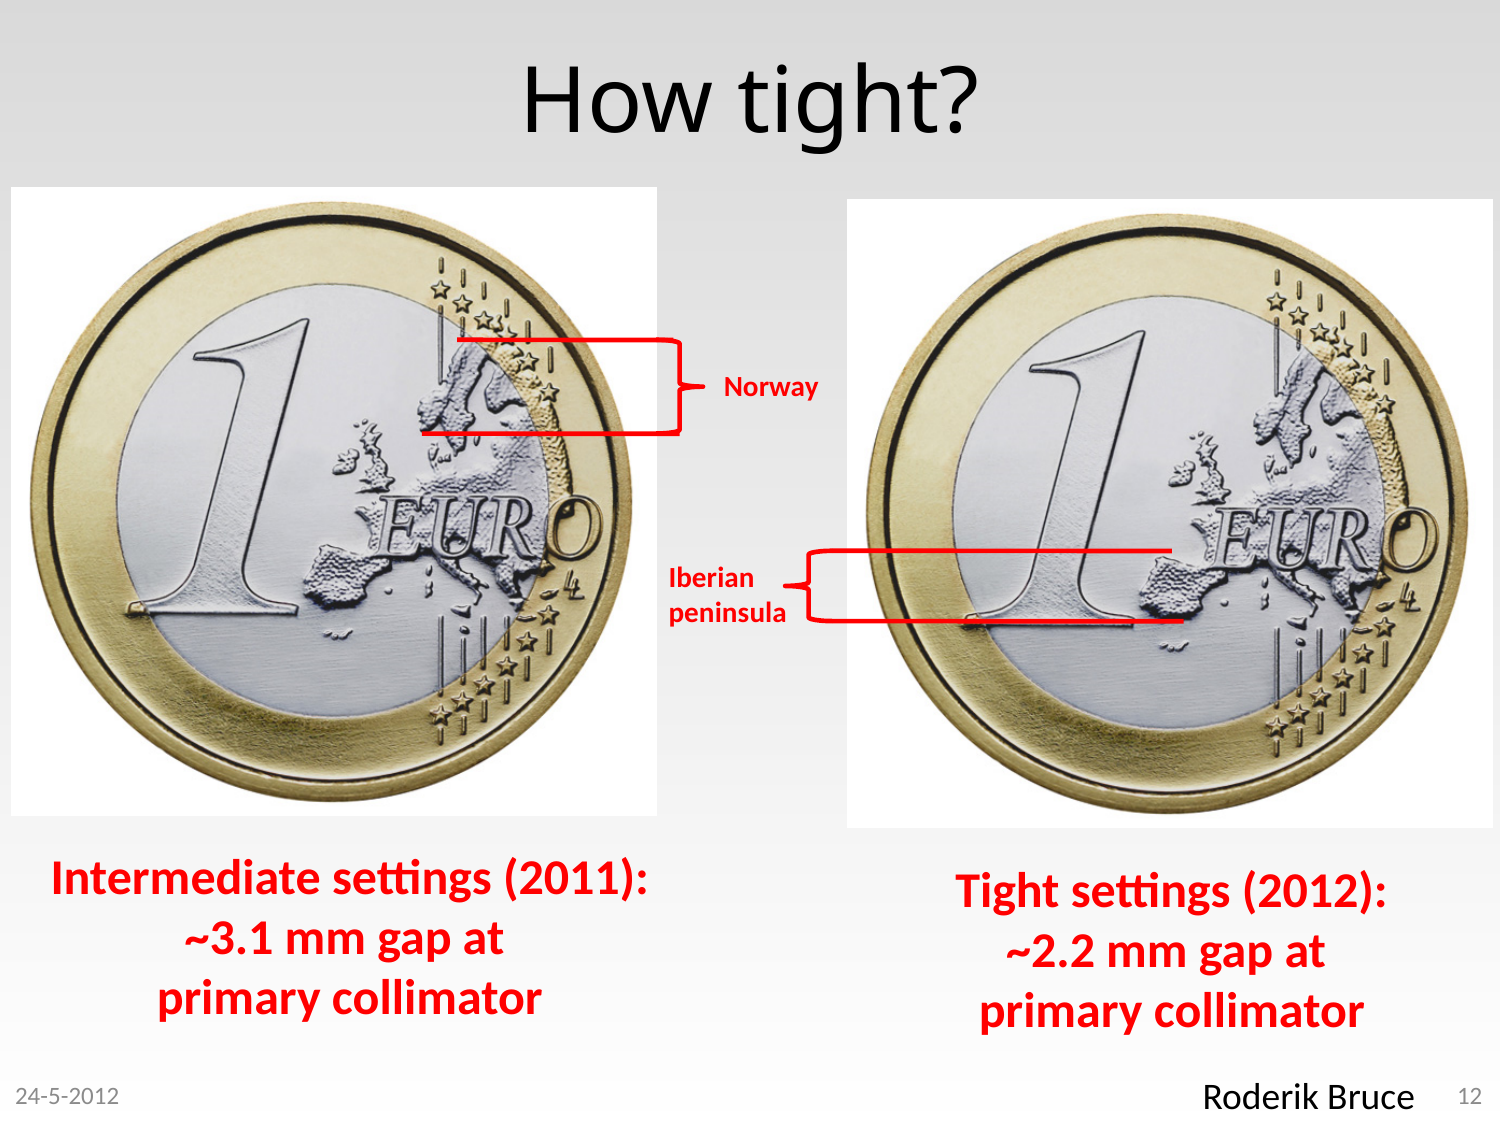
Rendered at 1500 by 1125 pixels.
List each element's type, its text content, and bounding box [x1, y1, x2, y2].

text_box Intermediate settings (2011): ~3.1 mm gap at primary collimator [0, 837, 700, 1033]
text_box Roderik Bruce [1188, 1064, 1500, 1125]
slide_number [0, 1064, 350, 1125]
title How tight? [75, 24, 1425, 168]
text_box [661, 341, 704, 432]
text_box Iberian peninsula [661, 550, 803, 636]
text_box Tight settings (2012): ~2.2 mm gap at primary collimator [940, 849, 1403, 1045]
picture [847, 198, 1493, 828]
text_box Norway [709, 359, 834, 410]
slide_number 12 [1147, 1065, 1498, 1125]
text_box [785, 550, 833, 622]
picture [11, 187, 657, 817]
